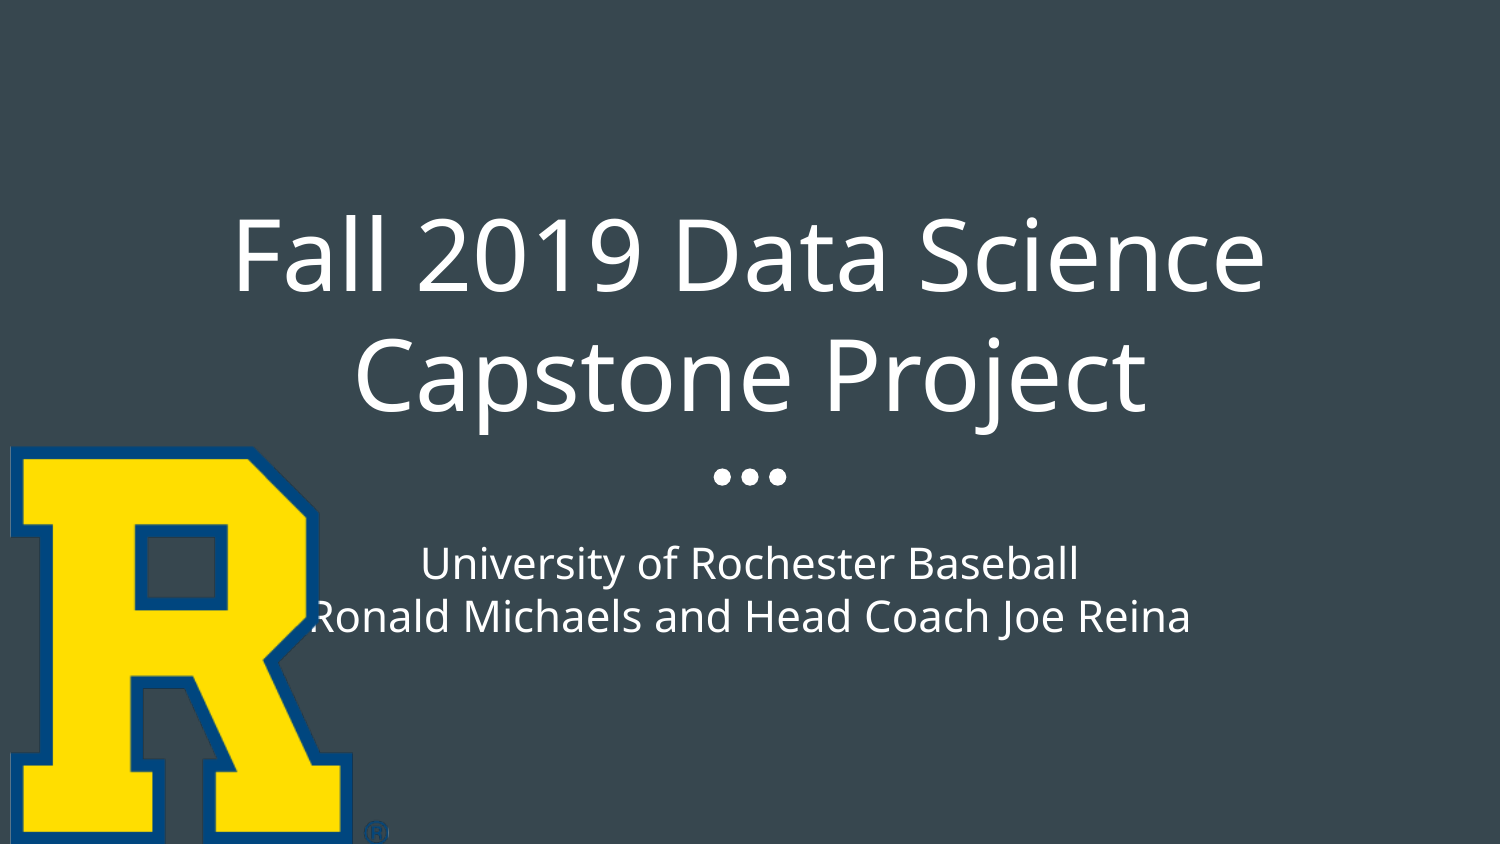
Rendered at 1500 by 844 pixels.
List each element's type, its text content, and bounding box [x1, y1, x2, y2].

subtitle University of Rochester Baseball Ronald Michaels and Head Coach Joe Reina [402, 520, 1390, 651]
title Fall 2019 Data Science Capstone Project [110, 162, 1390, 447]
picture [0, 446, 398, 844]
